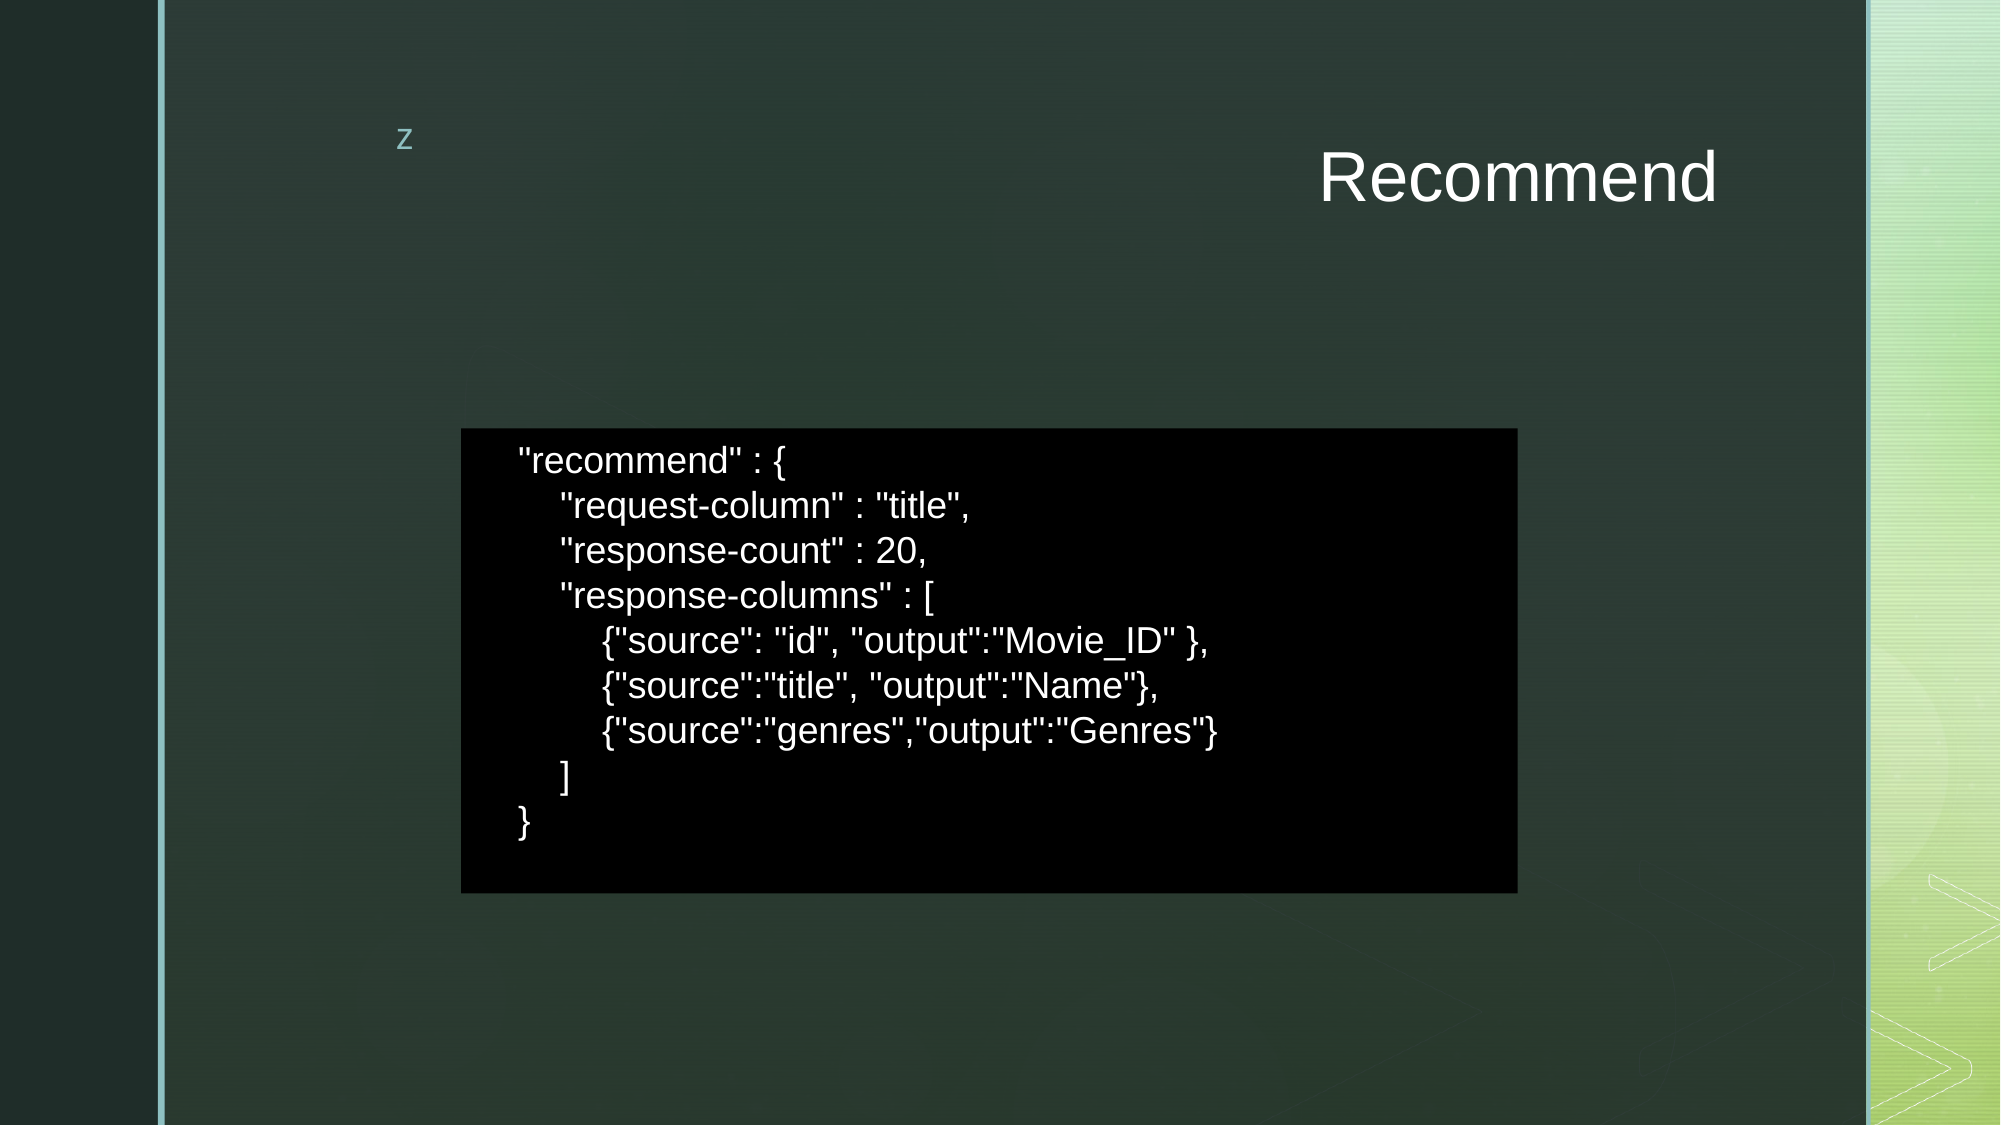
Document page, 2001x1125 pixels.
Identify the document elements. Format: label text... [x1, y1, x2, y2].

picture [1871, 0, 2001, 1125]
title Recommend [428, 132, 1734, 310]
text_box "recommend" : { "request-column" : "title", "response-count" : 20, "response-columns" : [ {"source": "id", "output":"Movie_ID" }, {"source":"title", "output":"Name"}, {"source":"genres","output":"Genres"} ] } [461, 428, 1518, 894]
